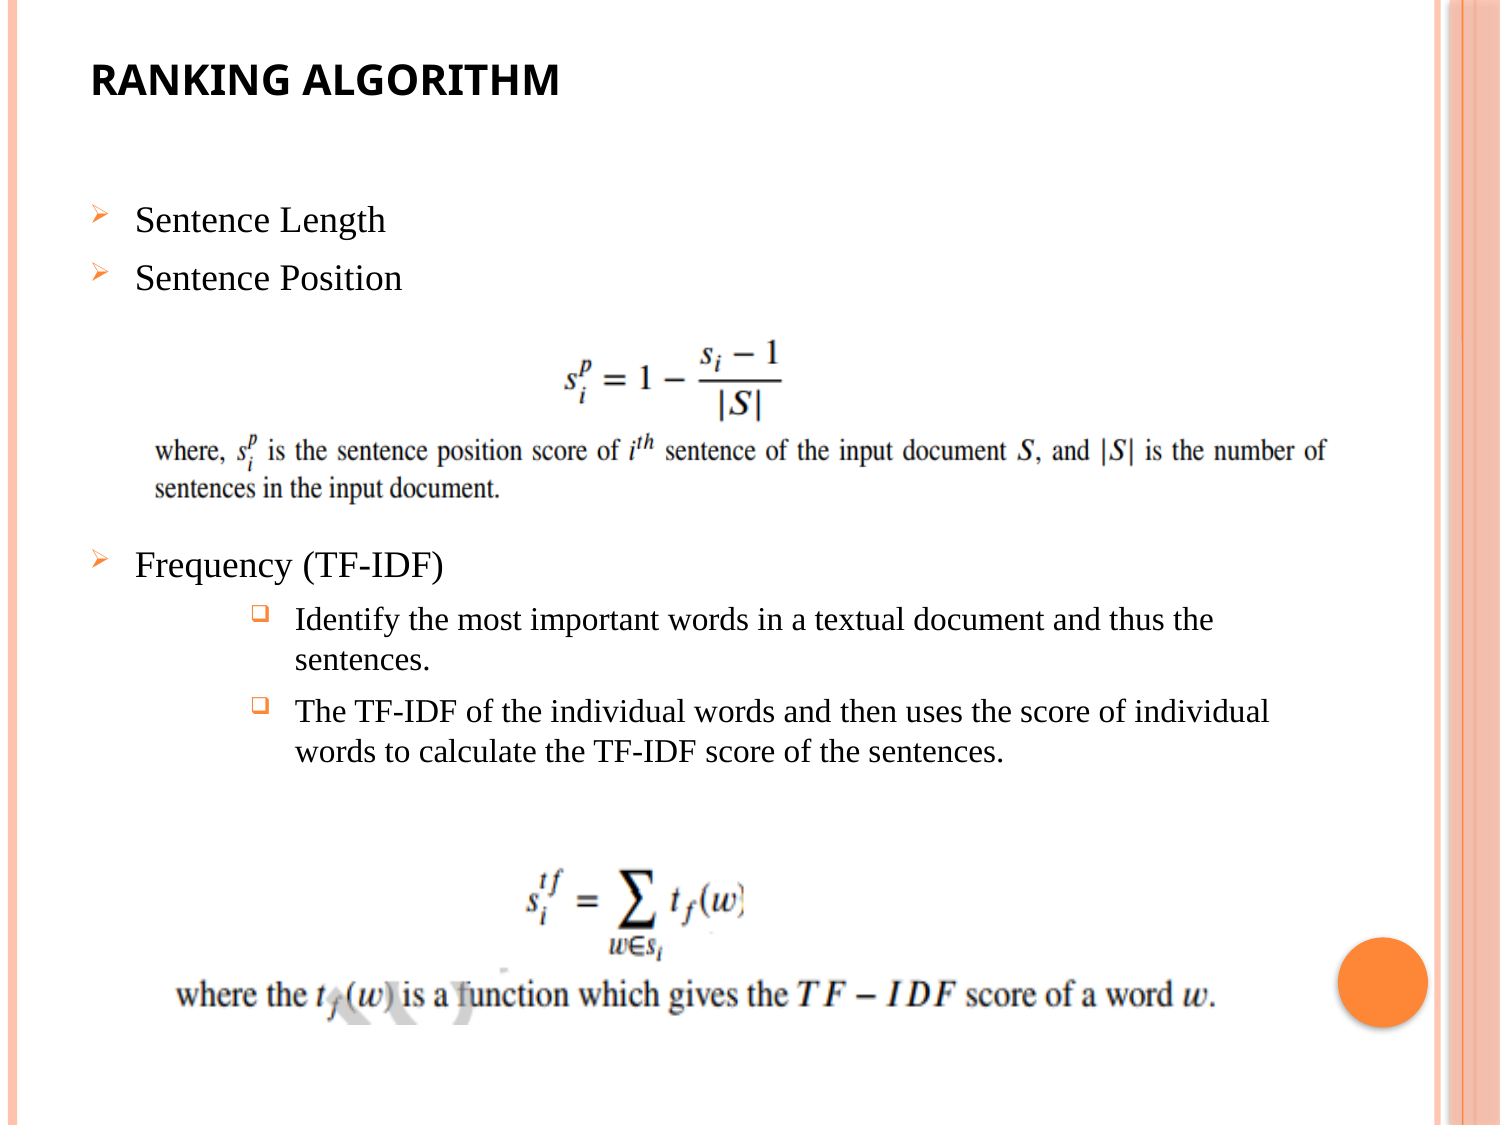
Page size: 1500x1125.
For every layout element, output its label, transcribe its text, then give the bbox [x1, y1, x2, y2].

list Sentence Length Sentence Position Frequency (TF-IDF) Identify the most important words in a textual document and thus the sentences. The TF-IDF of the individual words and then uses the score of individual words to calculate the TF-IDF score of the sentences. [75, 187, 1300, 1062]
picture [149, 861, 1226, 1026]
title Ranking Algorithm [75, 45, 1300, 163]
picture [149, 336, 1338, 513]
